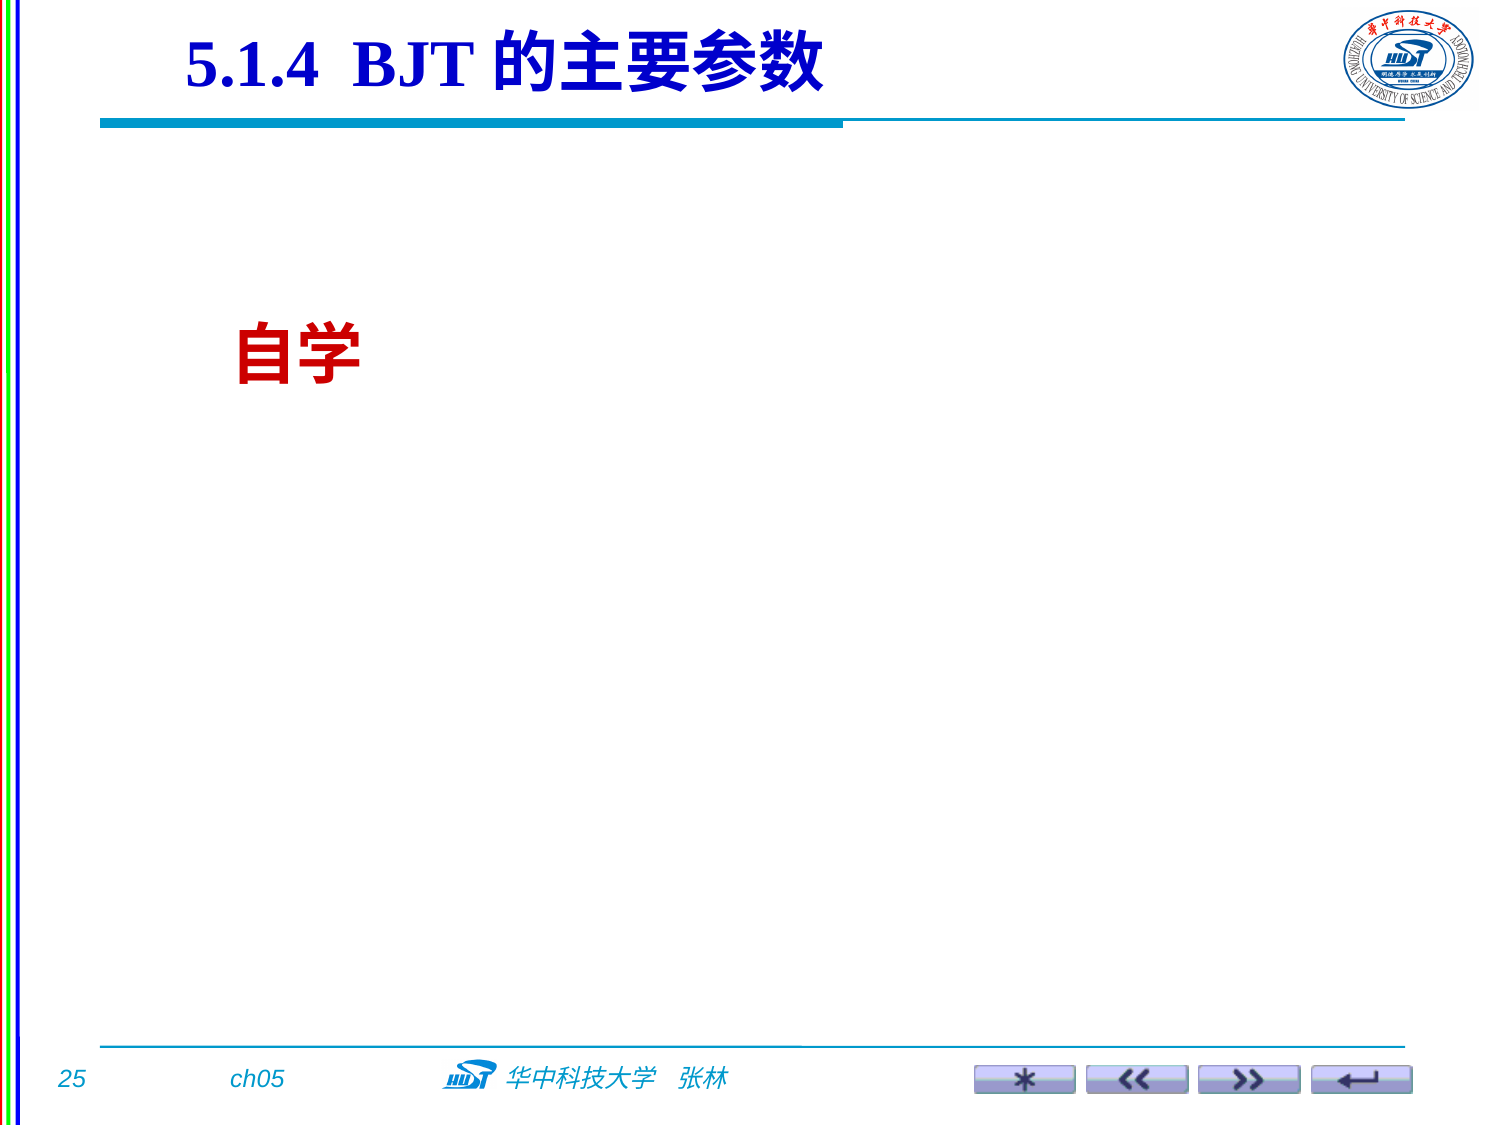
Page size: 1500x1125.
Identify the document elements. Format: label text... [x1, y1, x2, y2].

picture [1340, 7, 1479, 111]
picture [1198, 1065, 1301, 1094]
picture [441, 1059, 497, 1089]
picture [1311, 1065, 1413, 1094]
text_box 自学 [215, 304, 913, 400]
text_box 5.1.4 BJT的主要参数 [171, 12, 1170, 108]
picture [1086, 1065, 1189, 1094]
picture [974, 1065, 1076, 1094]
